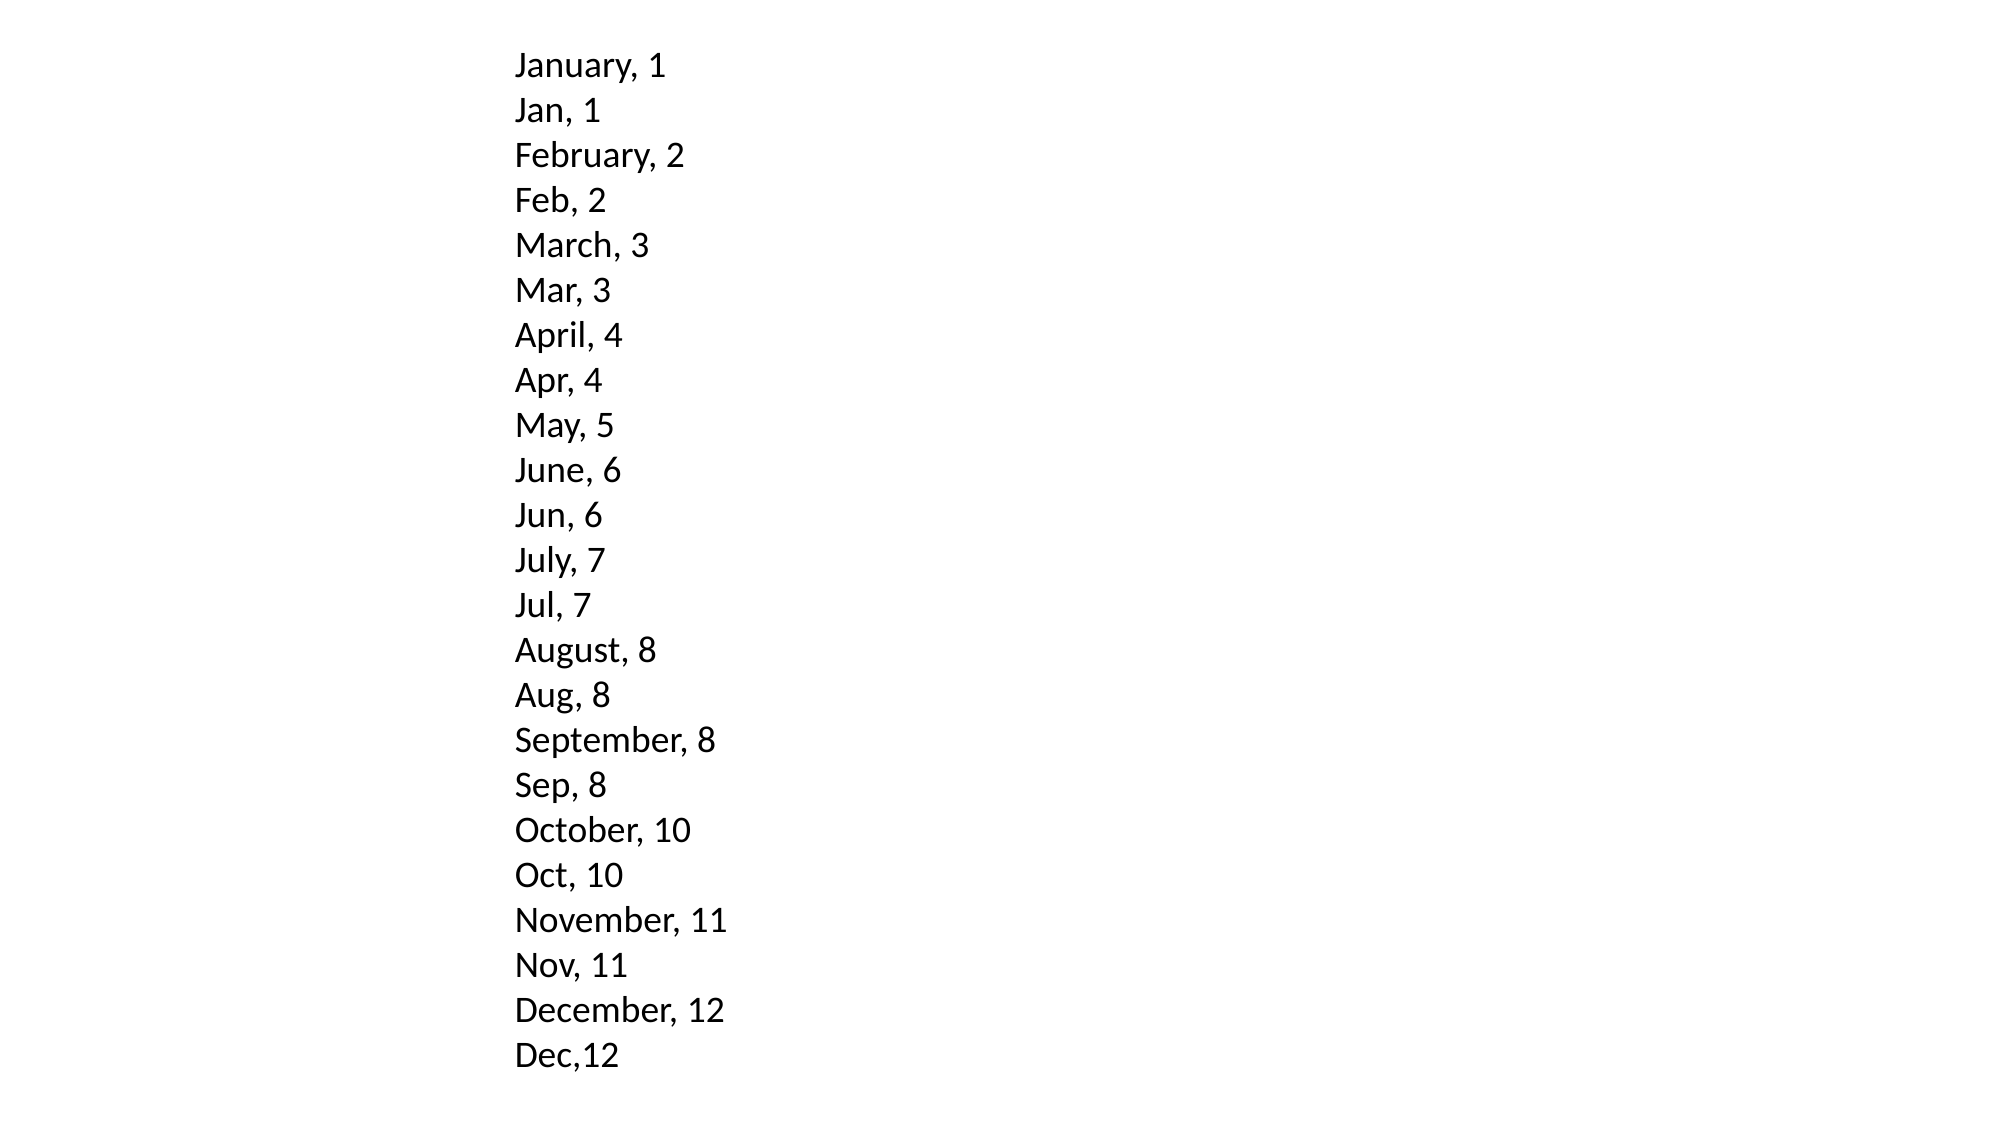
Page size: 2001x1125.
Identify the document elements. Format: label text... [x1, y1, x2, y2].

text_box January, 1 Jan, 1 February, 2 Feb, 2 March, 3 Mar, 3 April, 4 Apr, 4 May, 5 June, 6 Jun, 6 July, 7 Jul, 7 August, 8 Aug, 8 September, 8 Sep, 8 October, 10 Oct, 10 November, 11 Nov, 11 December, 12 Dec,12 [500, 32, 1500, 1083]
